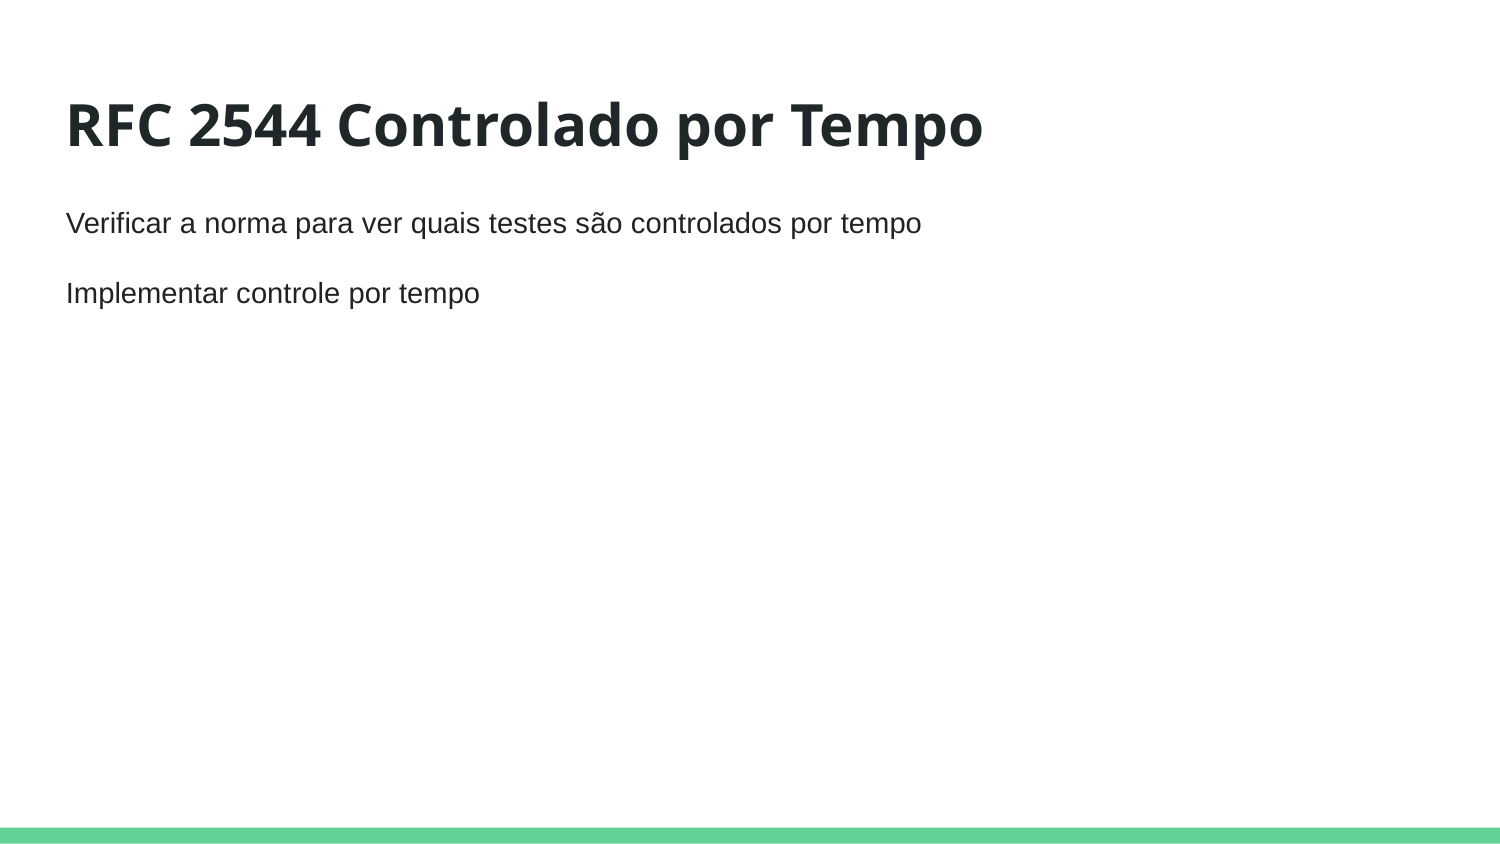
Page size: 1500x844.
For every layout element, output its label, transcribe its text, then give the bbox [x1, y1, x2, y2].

text_box Verificar a norma para ver quais testes são controlados por tempo Implementar controle por tempo [51, 189, 1449, 750]
text_box RFC 2544 Controlado por Tempo [51, 72, 1449, 167]
